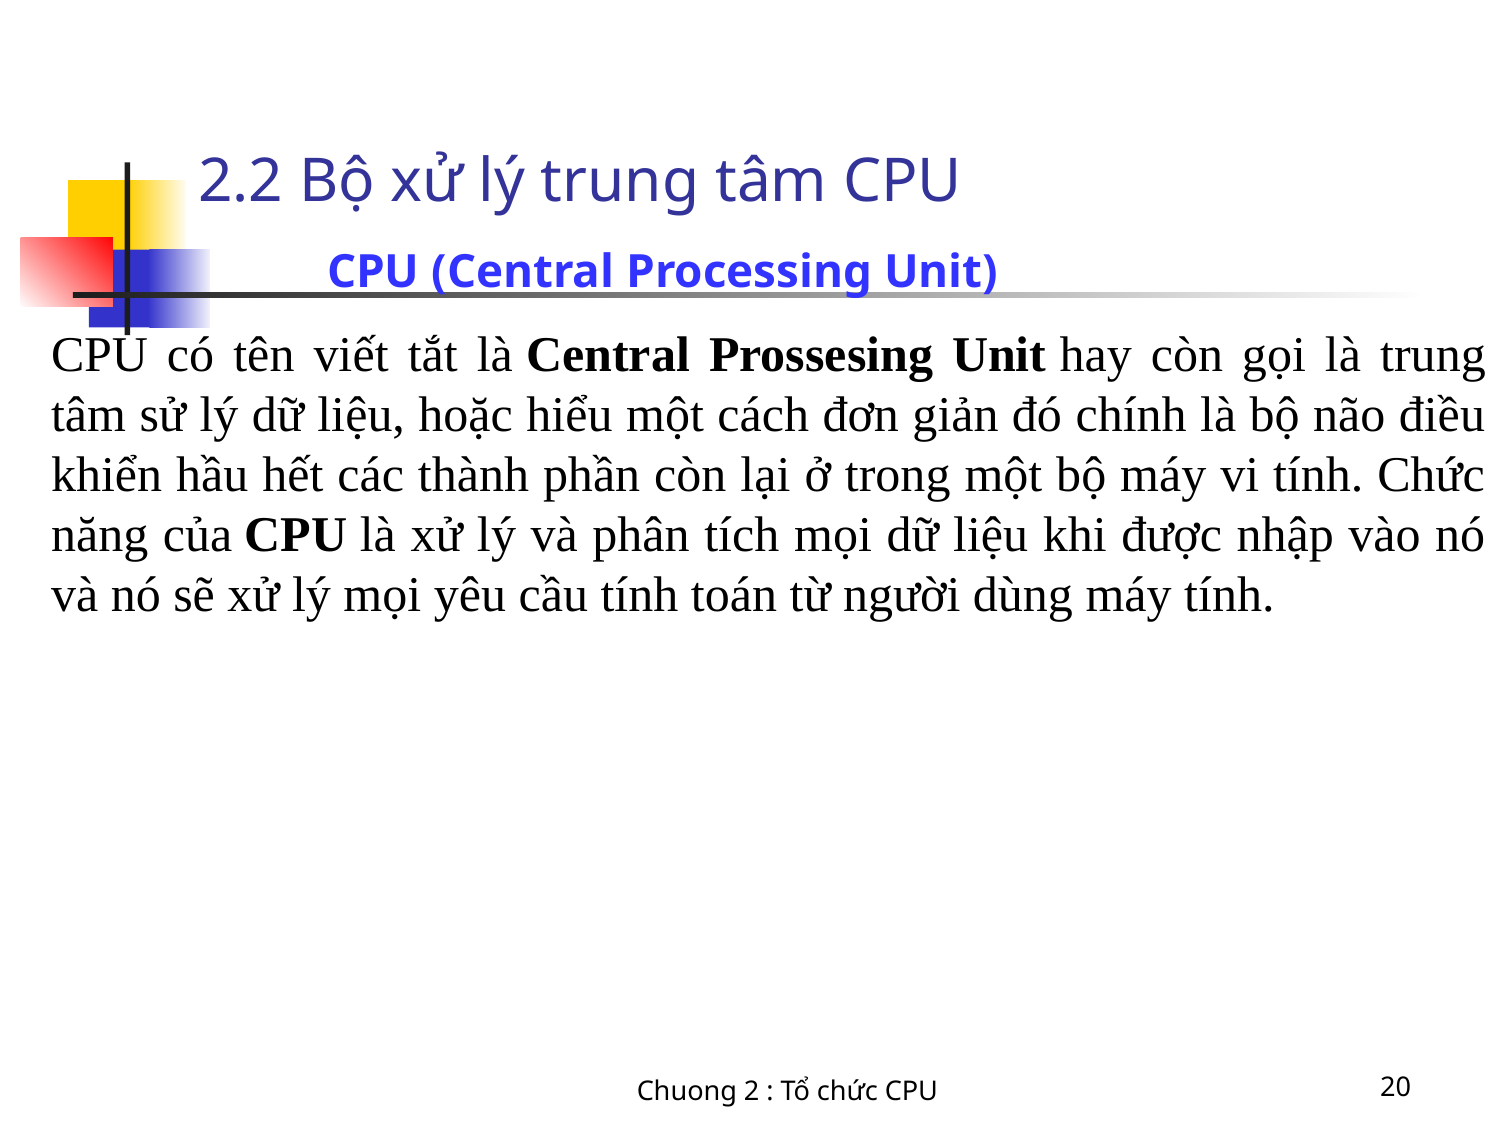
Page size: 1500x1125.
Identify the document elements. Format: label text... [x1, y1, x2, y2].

text_box CPU (Central Processing Unit) CPU có tên viết tắt là Central Prossesing Unit hay còn gọi là trung tâm sử lý dữ liệu, hoặc hiểu một cách đơn giản đó chính là bộ não điều khiển hầu hết các thành phần còn lại ở trong một bộ máy vi tính. Chức năng của CPU là xử lý và phân tích mọi dữ liệu khi được nhập vào nó và nó sẽ xử lý mọi yêu cầu tính toán từ người dùng máy tính. [37, 235, 1500, 629]
title 2.2 Bộ xử lý trung tâm CPU [184, 144, 1500, 221]
slide_number 20 [1112, 1037, 1425, 1113]
footer Chuong 2 : Tổ chức CPU [549, 1037, 1025, 1113]
